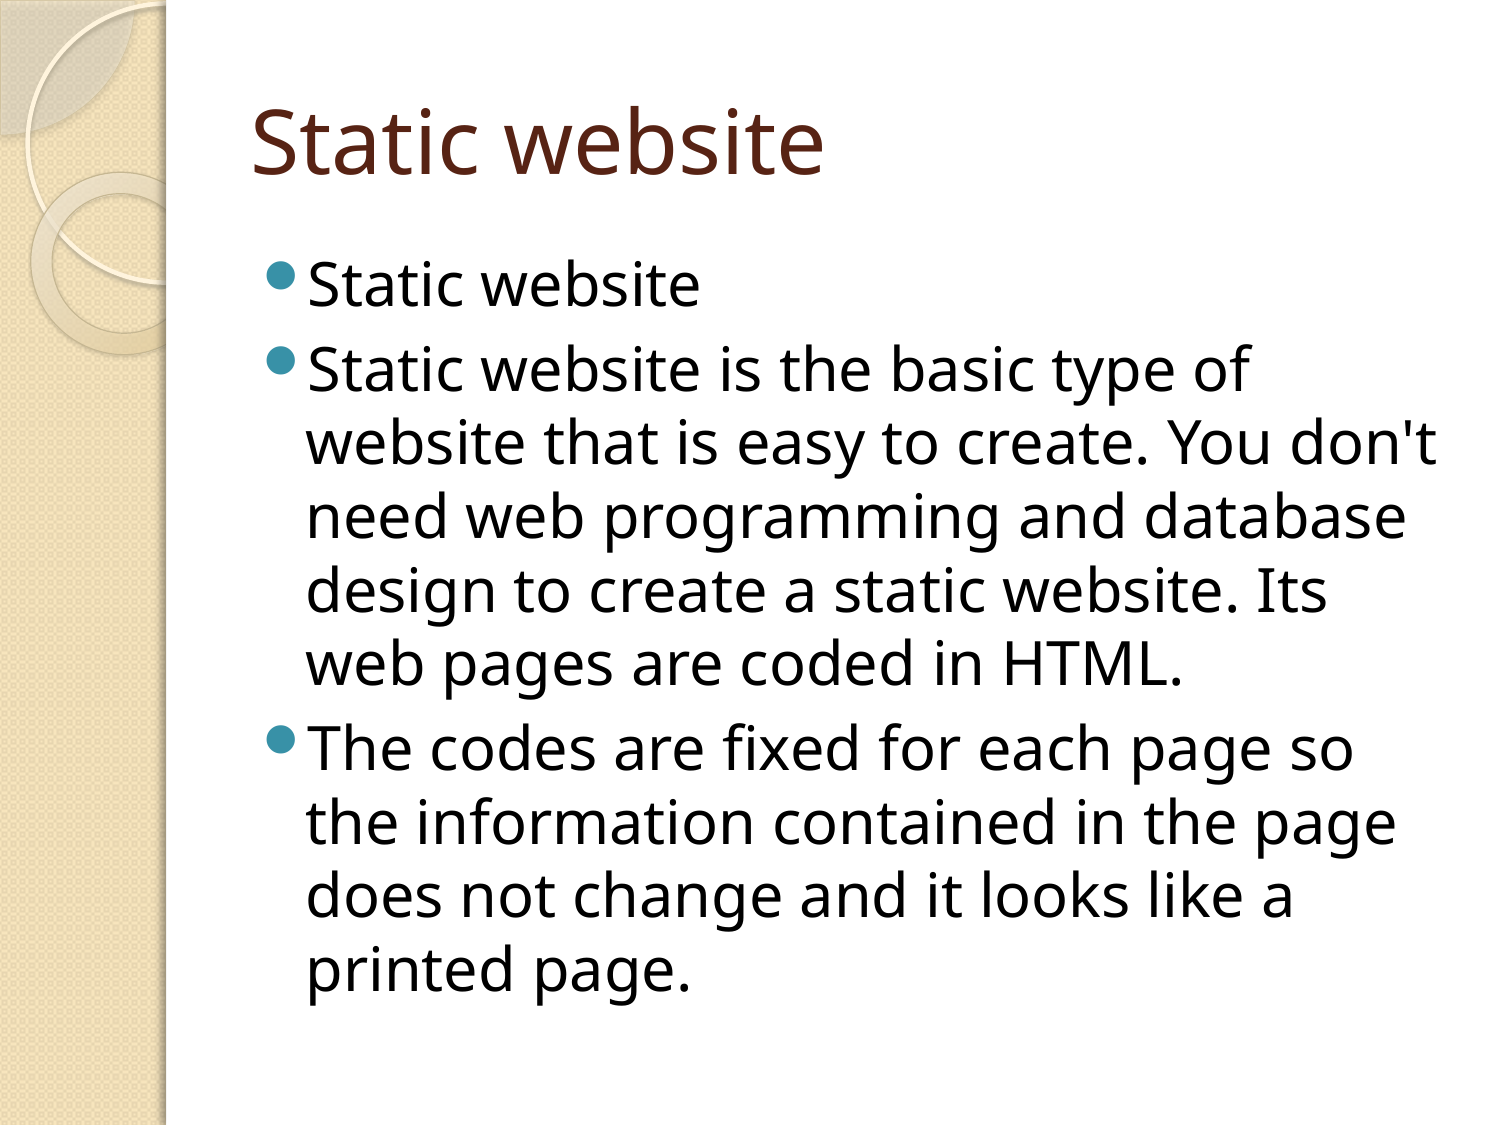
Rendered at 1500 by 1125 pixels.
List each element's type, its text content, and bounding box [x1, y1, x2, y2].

title Static website [235, 45, 1466, 233]
list Static website Static website is the basic type of website that is easy to create. You don't need web programming and database design to create a static website. Its web pages are coded in HTML. The codes are fixed for each page so the information contained in the page does not change and it looks like a printed page. [235, 237, 1466, 1025]
